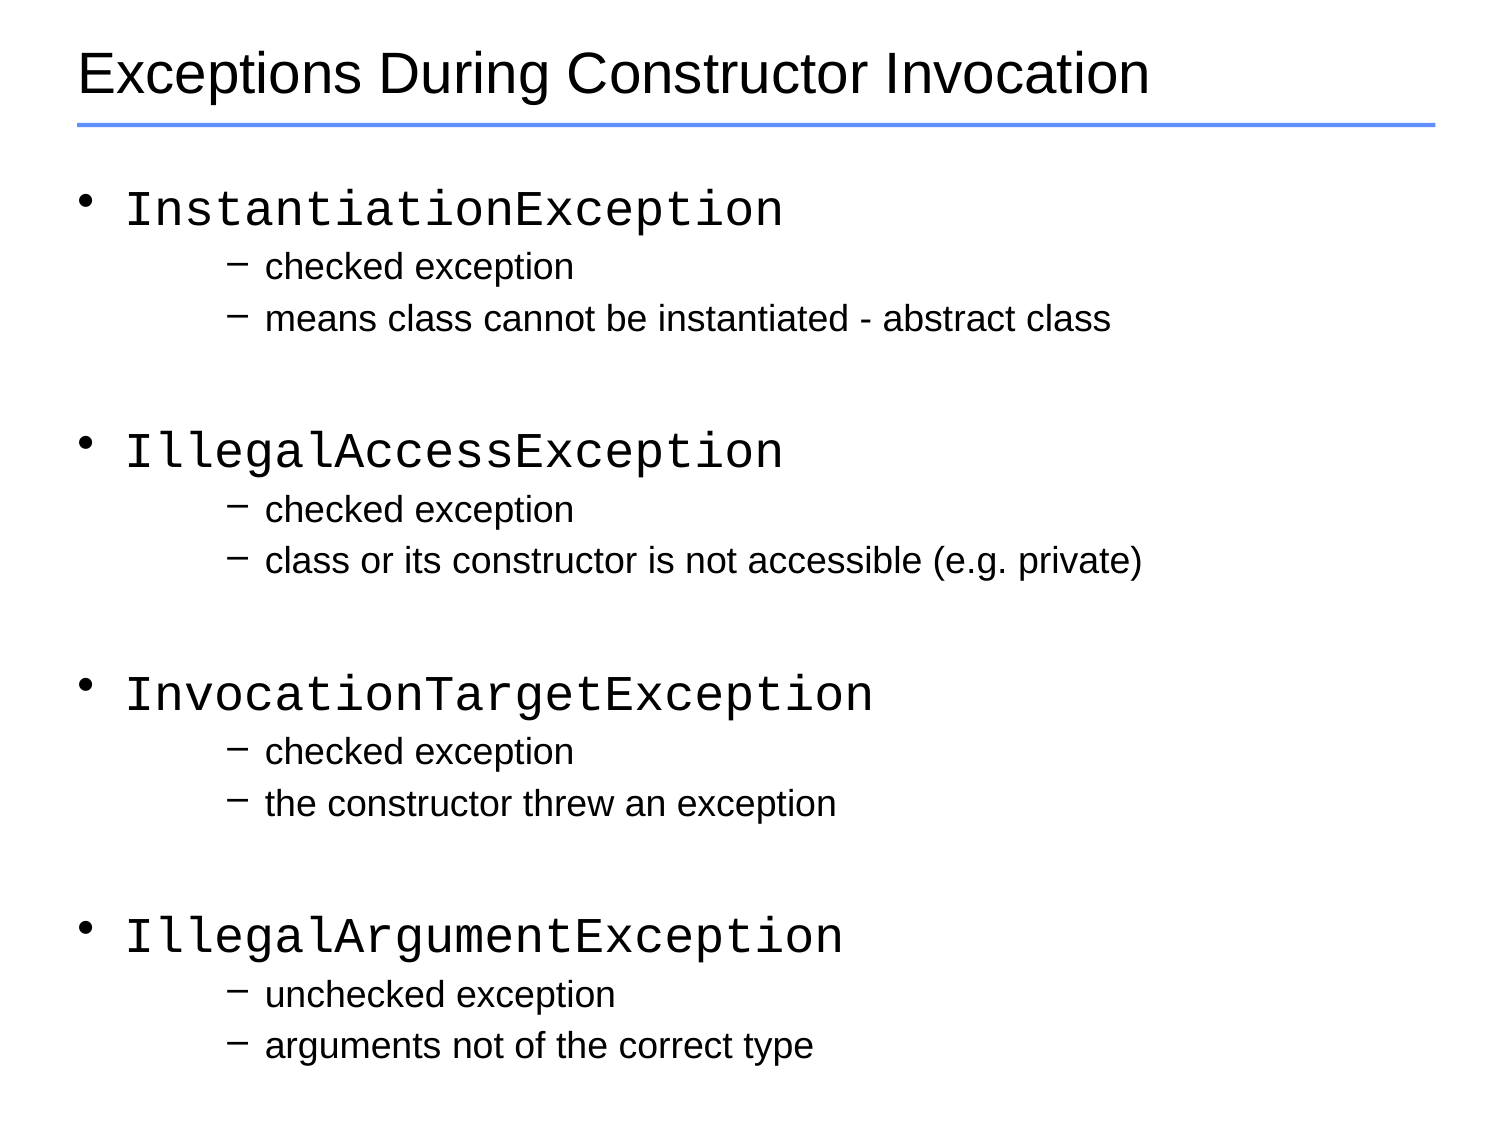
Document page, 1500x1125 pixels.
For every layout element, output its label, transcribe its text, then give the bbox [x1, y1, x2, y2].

title Exceptions During Constructor Invocation [62, 37, 1438, 113]
list InstantiationException checked exception means class cannot be instantiated - abstract class IllegalAccessException checked exception class or its constructor is not accessible (e.g. private) InvocationTargetException checked exception the constructor threw an exception IllegalArgumentException unchecked exception arguments not of the correct type [62, 174, 1438, 1100]
